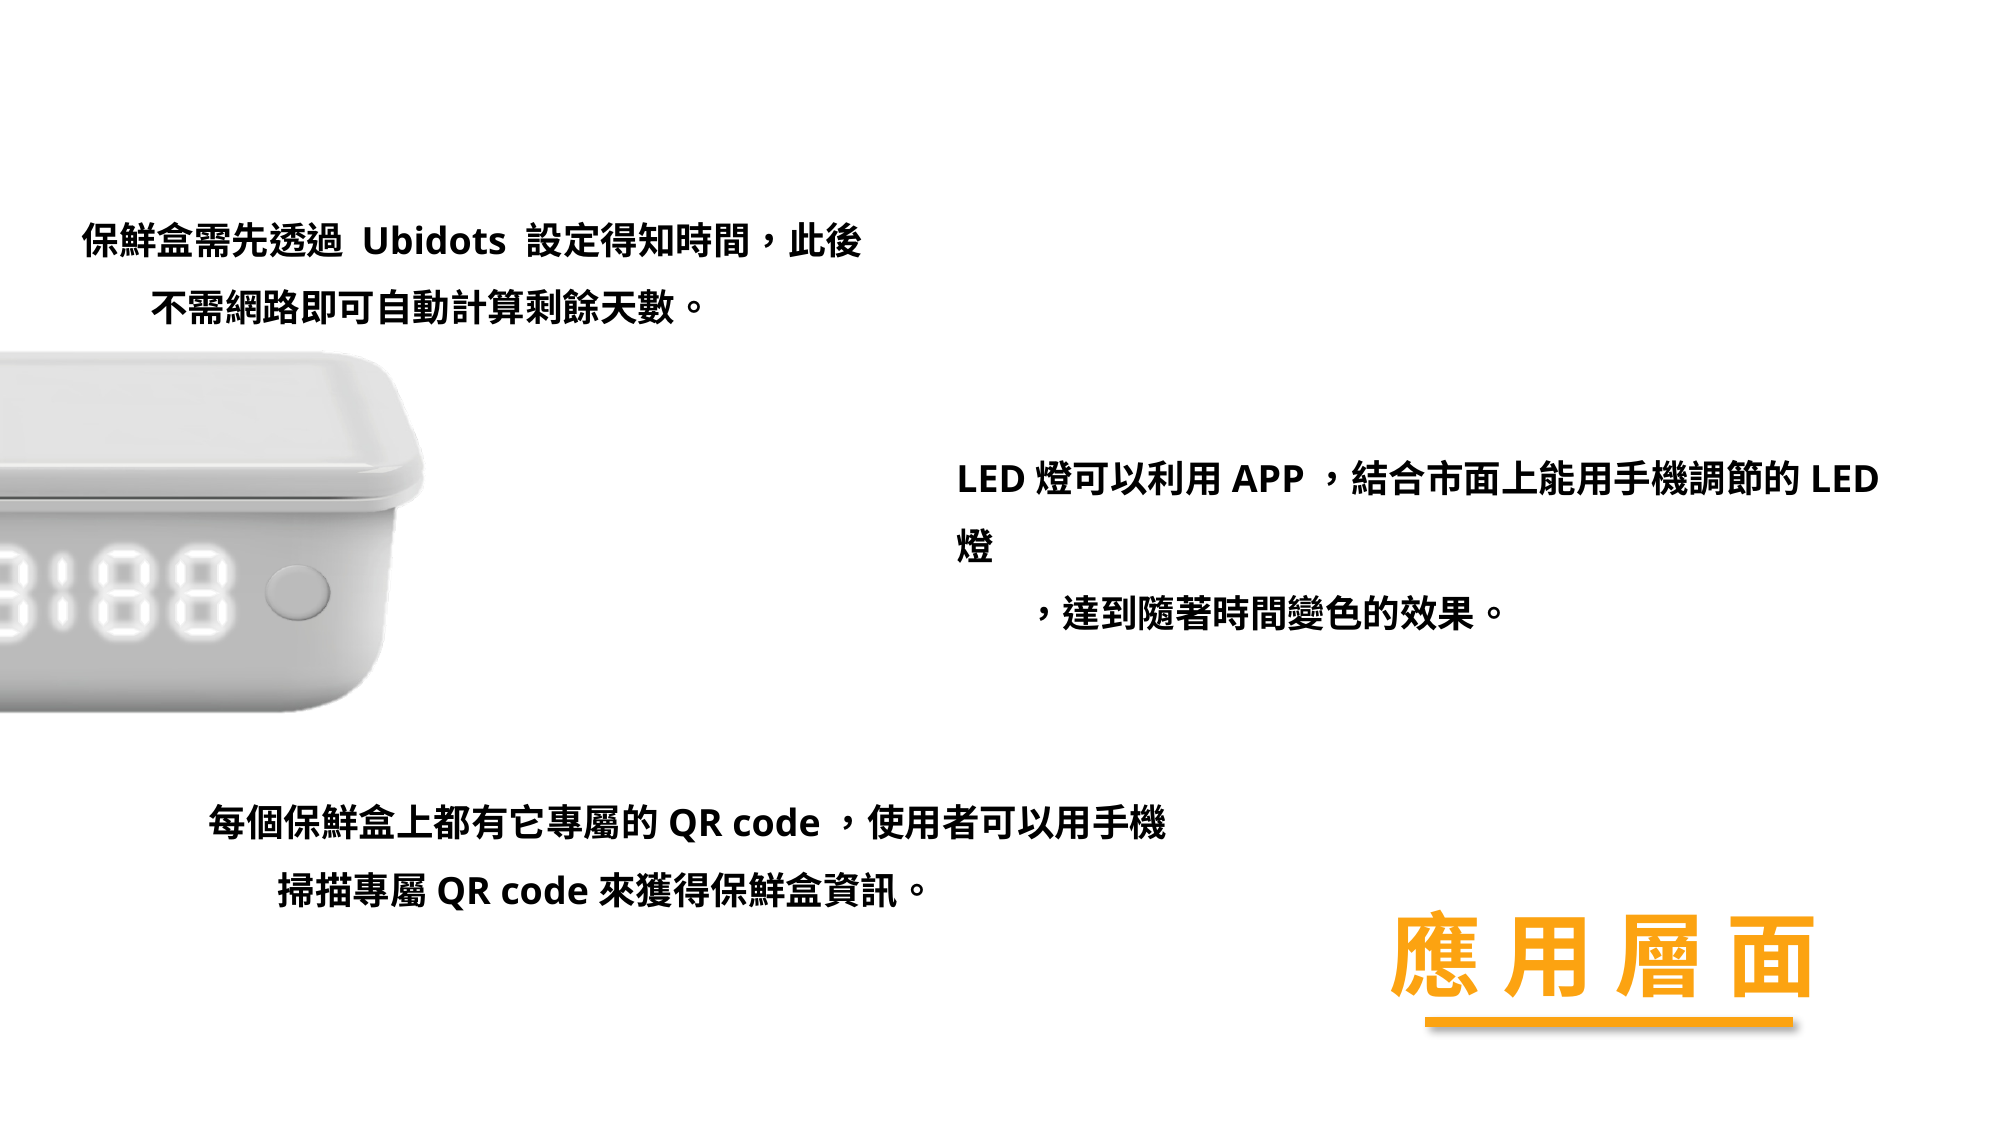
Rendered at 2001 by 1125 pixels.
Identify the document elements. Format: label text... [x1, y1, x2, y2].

text_box LED燈可以利用APP，結合市面上能用手機調節的LED燈 ，達到隨著時間變色的效果。 [941, 425, 1942, 710]
text_box 保鮮盒需先透過 Ubidots 設定得知時間，此後 不需網路即可自動計算剩餘天數。 [667, 187, 942, 472]
text_box [1425, 1017, 1793, 1027]
picture [0, 0, 667, 1097]
text_box 每個保鮮盒上都有它專屬的QR code，使用者可以用手機 掃描專屬QR code來獲得保鮮盒資訊。 [667, 769, 1194, 987]
text_box 應 用 層 面 [1374, 851, 1860, 1069]
